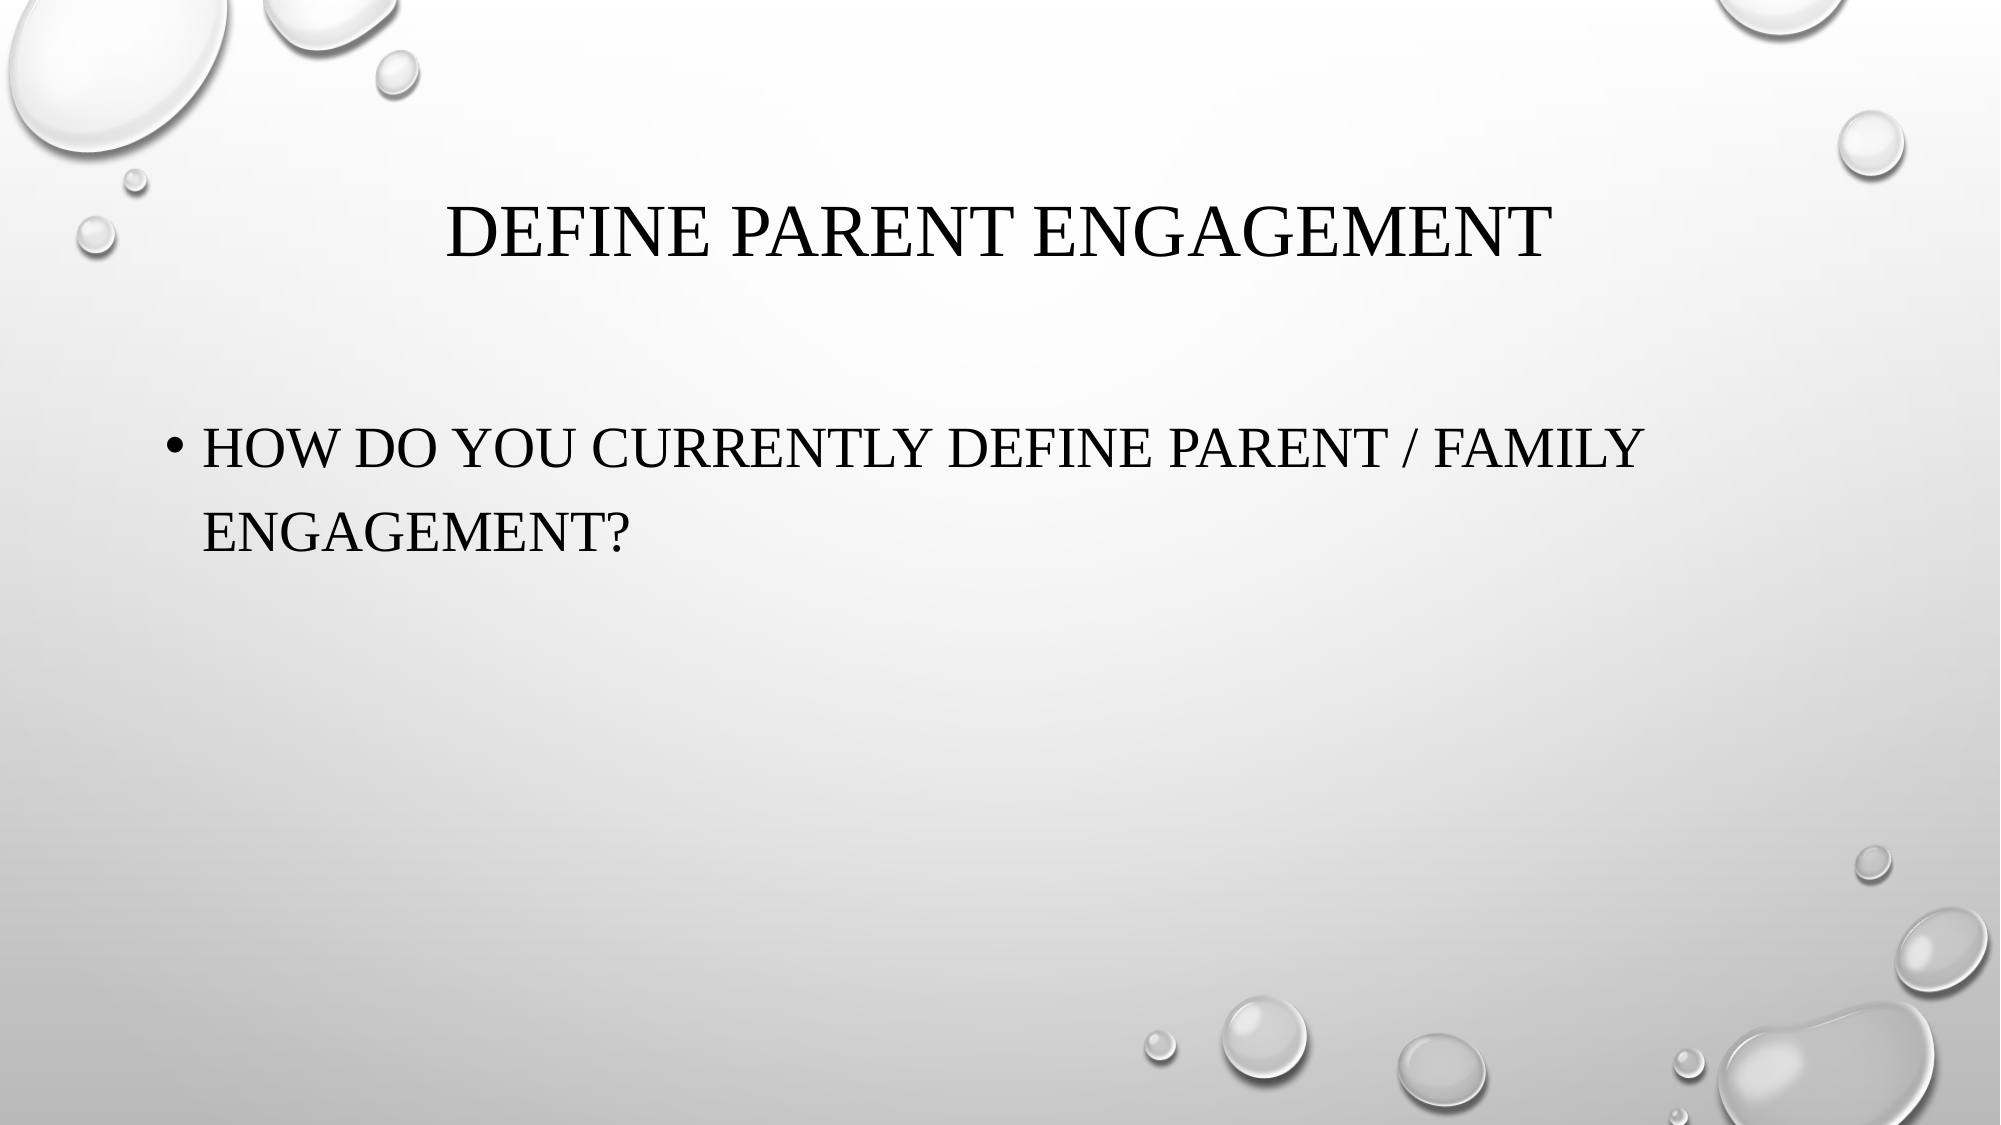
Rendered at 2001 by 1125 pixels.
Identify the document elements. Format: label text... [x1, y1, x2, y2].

list How do you currently define parent / family engagement? [149, 388, 1850, 950]
title Define Parent engagement [149, 101, 1851, 364]
picture [0, 0, 2000, 1125]
